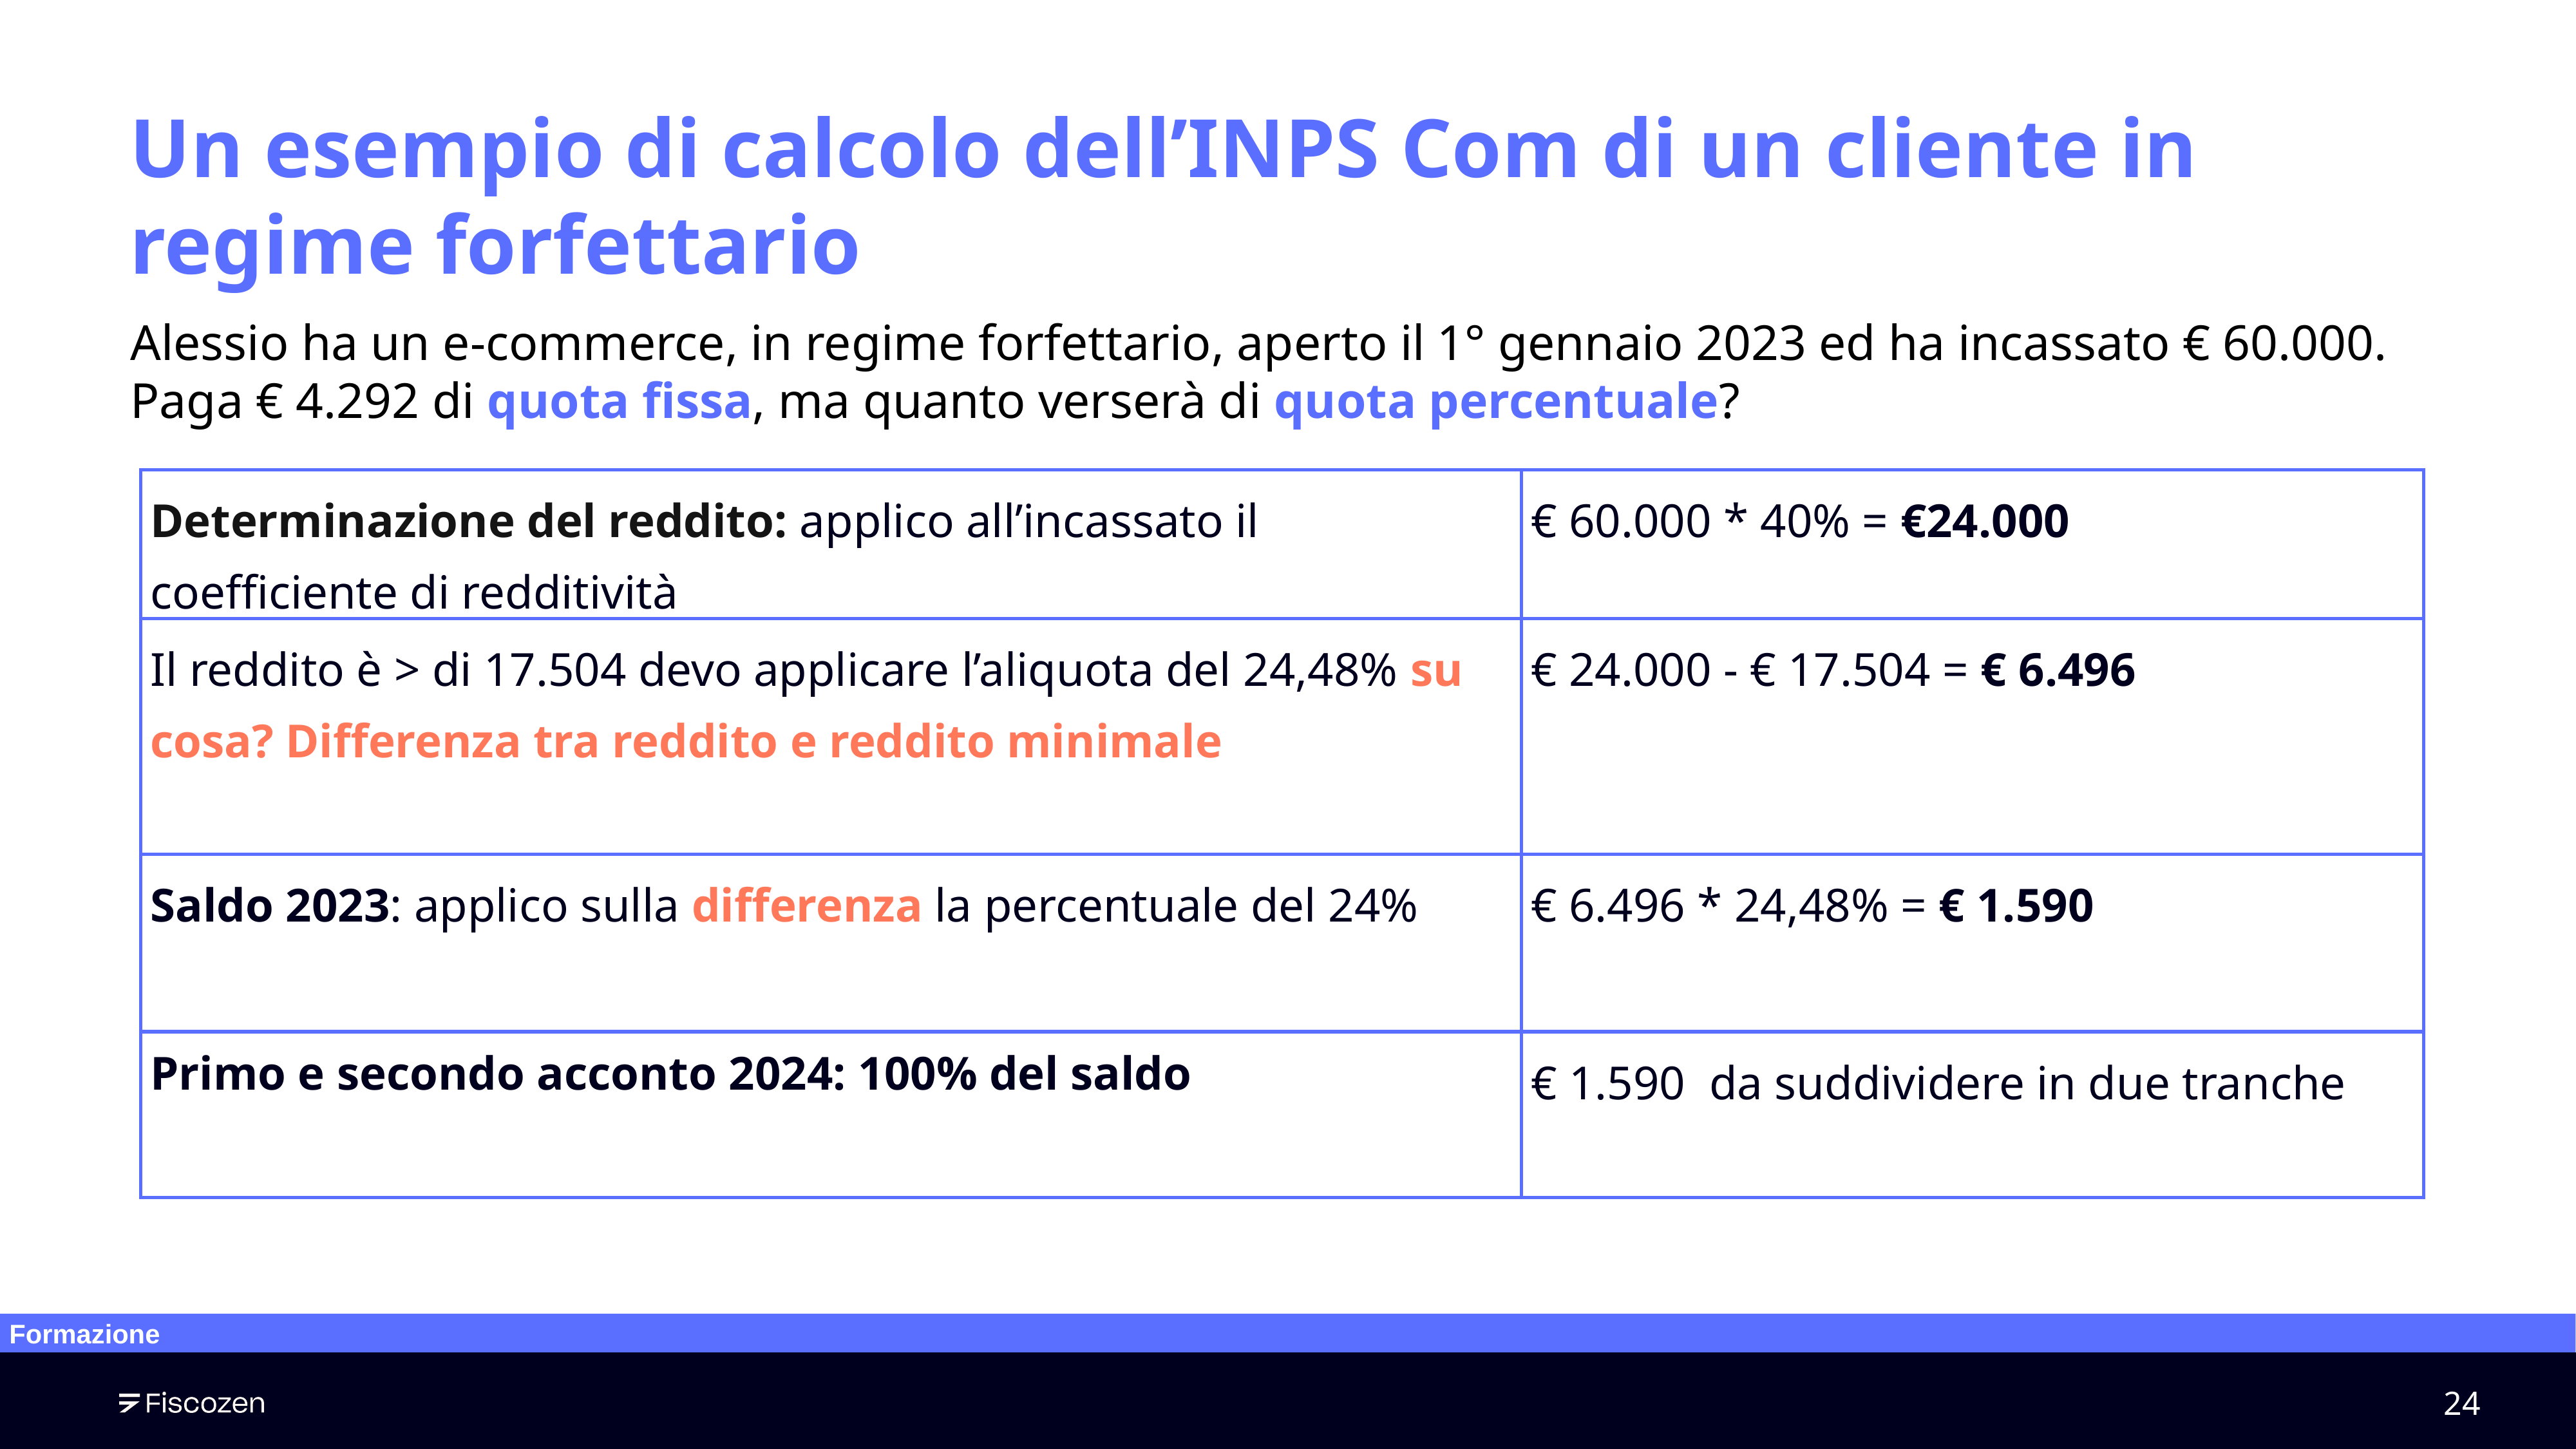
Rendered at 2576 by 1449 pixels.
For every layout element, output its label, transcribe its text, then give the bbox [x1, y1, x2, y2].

table_cell € 6.496 * 24,48% = € 1.590 [1523, 856, 2422, 1030]
text_box Formazione [0, 1313, 2576, 1352]
table_cell Saldo 2023: applico sulla differenza la percentuale del 24% [142, 856, 1520, 1030]
slide_number ‹#› [2322, 1377, 2486, 1449]
table_cell € 24.000 - € 17.504 = € 6.496 [1523, 620, 2422, 853]
table_header Determinazione del reddito: applico all’incassato il coefficiente di redditività [142, 471, 1520, 617]
picture [0, 1352, 2576, 1449]
table_header € 60.000 * 40% = €24.000 [1523, 471, 2422, 617]
text_box Un esempio di calcolo dell’INPS Com di un cliente in regime forfettario [120, 96, 2456, 290]
table_cell Il reddito è > di 17.504 devo applicare l’aliquota del 24,48% su cosa? Differenza tra reddito e reddito minimale [142, 620, 1520, 853]
text_box Alessio ha un e-commerce, in regime forfettario, aperto il 1° gennaio 2023 ed ha incassato € 60.000. Paga € 4.292 di quota fissa, ma quanto verserà di quota percentuale? [120, 302, 2444, 438]
table_cell Primo e secondo acconto 2024: 100% del saldo [142, 1034, 1520, 1196]
table_cell € 1.590 da suddividere in due tranche [1523, 1034, 2422, 1196]
